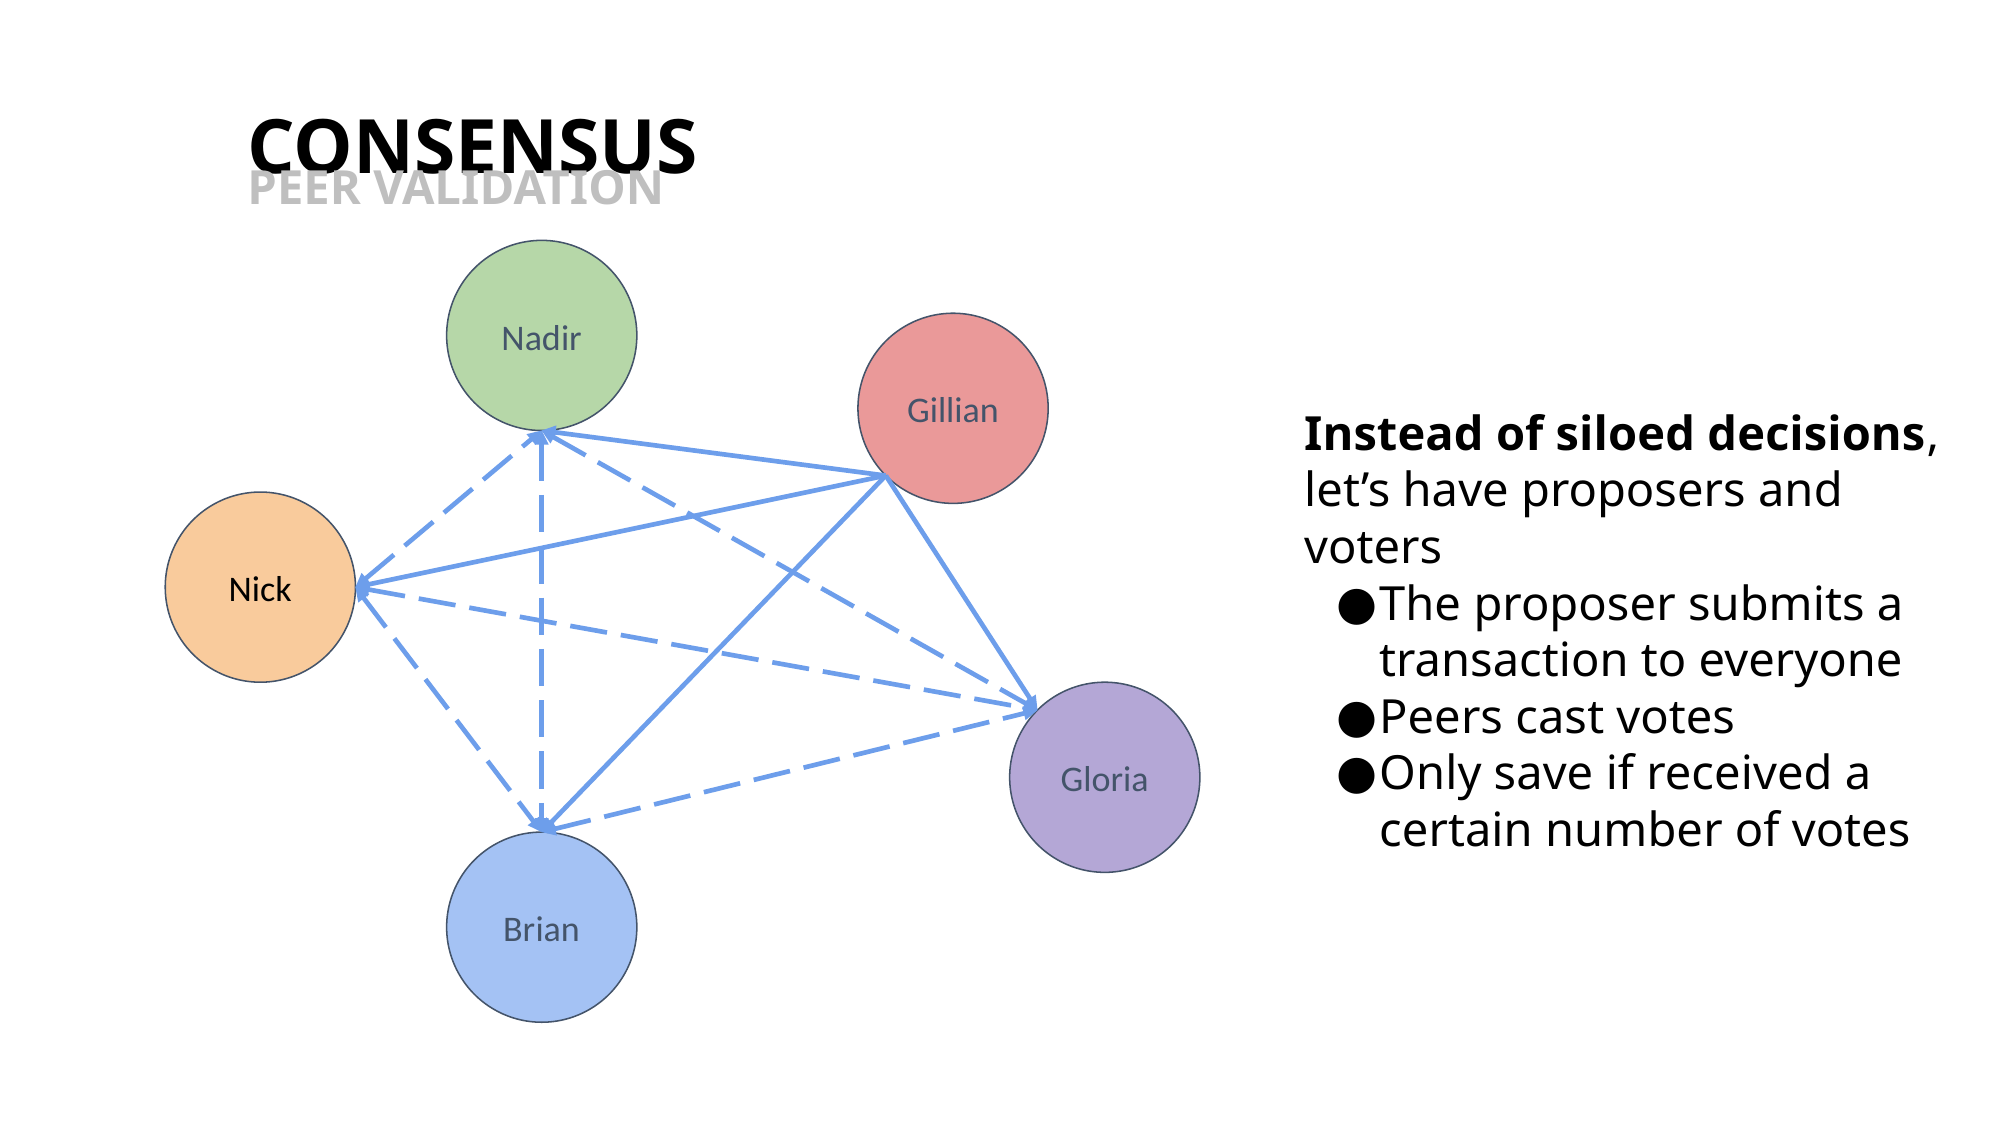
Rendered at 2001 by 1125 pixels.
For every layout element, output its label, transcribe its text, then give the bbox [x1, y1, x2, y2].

text_box CONSENSUS [239, 88, 1837, 171]
text_box Nick [165, 492, 355, 683]
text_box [355, 475, 541, 587]
text_box Gillian [857, 313, 1049, 452]
text_box Nadir [446, 240, 637, 430]
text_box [541, 711, 886, 833]
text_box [885, 475, 1038, 711]
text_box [541, 430, 886, 475]
text_box Gloria [1027, 682, 1200, 873]
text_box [355, 587, 885, 711]
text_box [541, 475, 885, 587]
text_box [886, 711, 1038, 833]
list Instead of siloed decisions, let’s have proposers and voters The proposer submits a transaction to everyone Peers cast votes Only save if received a certain number of votes [1284, 262, 1968, 997]
text_box PEER VALIDATION [239, 144, 1124, 227]
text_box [355, 711, 541, 833]
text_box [886, 430, 1038, 475]
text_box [355, 430, 541, 475]
text_box Brian [446, 833, 637, 1023]
